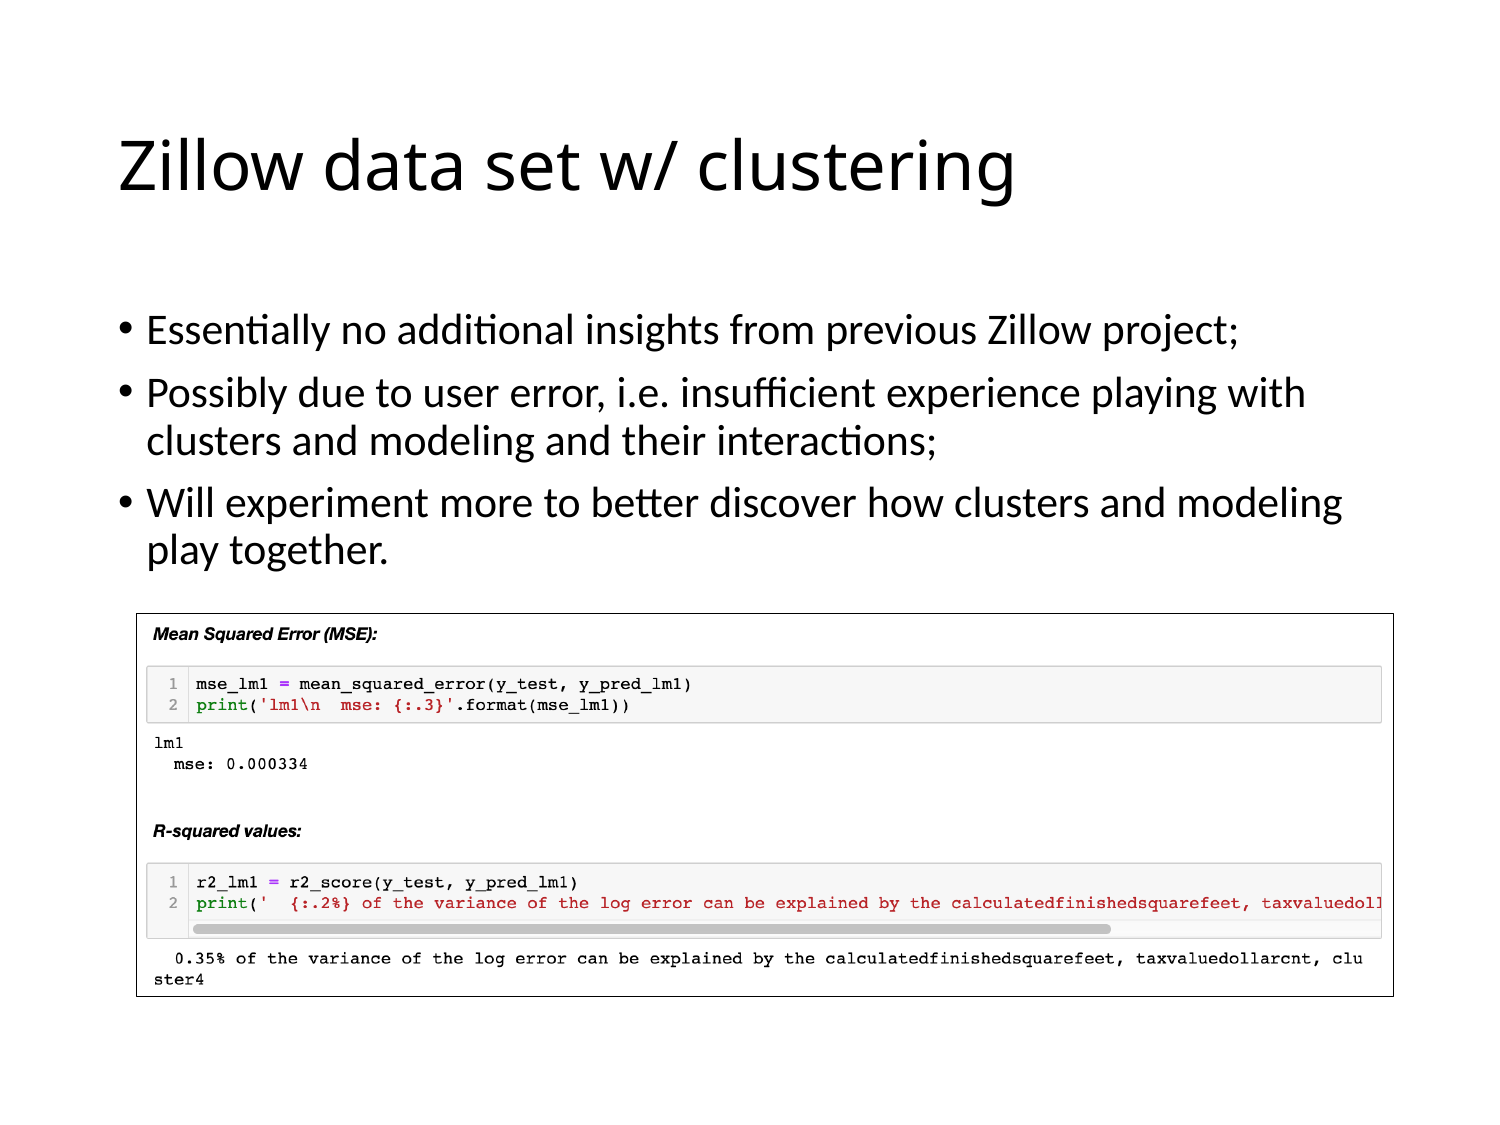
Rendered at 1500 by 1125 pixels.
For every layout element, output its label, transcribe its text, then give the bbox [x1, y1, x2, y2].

title Zillow data set w/ clustering [103, 59, 1397, 278]
picture [135, 613, 1394, 996]
list Essentially no additional insights from previous Zillow project; Possibly due to user error, i.e. insufficient experience playing with clusters and modeling and their interactions; Will experiment more to better discover how clusters and modeling play together. [103, 299, 1397, 1014]
